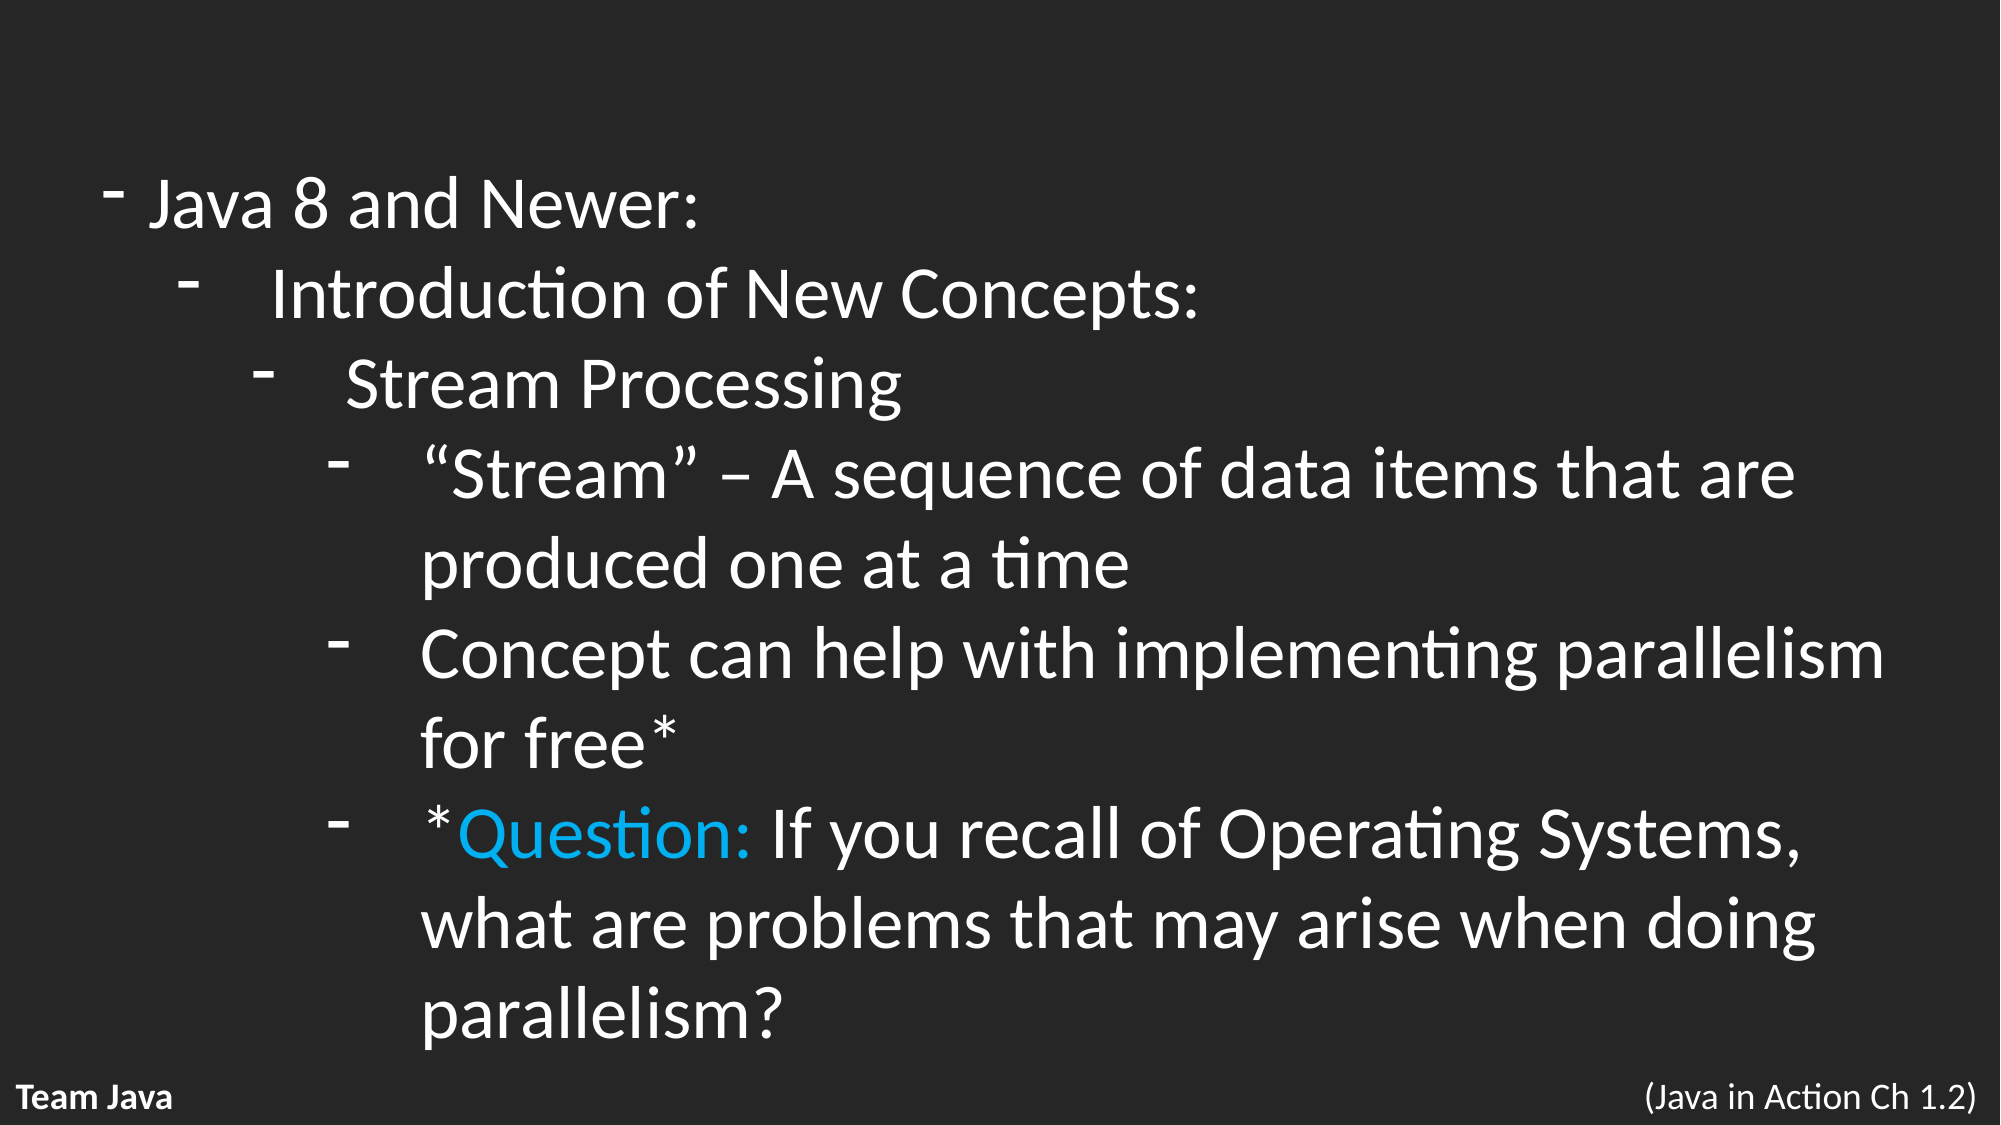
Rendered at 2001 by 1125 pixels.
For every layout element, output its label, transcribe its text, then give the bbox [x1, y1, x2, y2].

text_box Java 8 and Newer: Introduction of New Concepts: Stream Processing “Stream” – A sequence of data items that are produced one at a time Concept can help with implementing parallelism for free* *Question: If you recall of Operating Systems, what are problems that may arise when doing parallelism? [86, 145, 1914, 1125]
text_box (Java in Action Ch 1.2) [1914, 1064, 1993, 1125]
text_box Team Java [0, 1064, 189, 1125]
